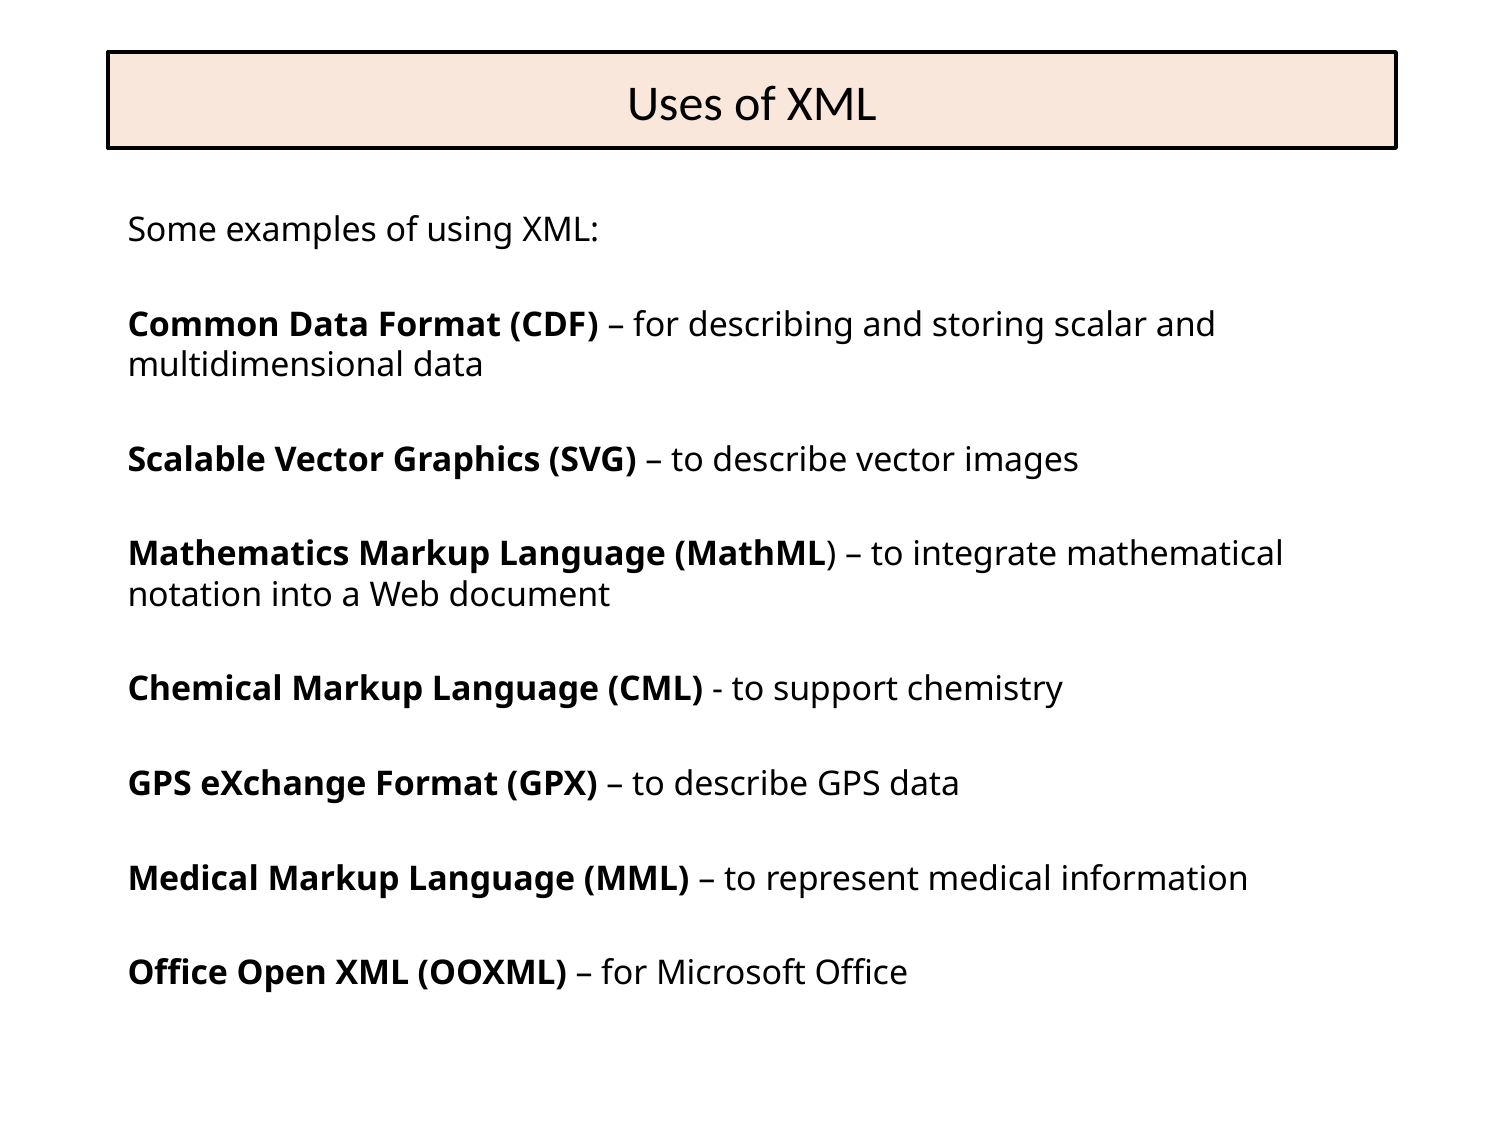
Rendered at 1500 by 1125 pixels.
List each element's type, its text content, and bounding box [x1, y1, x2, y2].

list Some examples of using XML: Common Data Format (CDF) – for describing and storing scalar and multidimensional data Scalable Vector Graphics (SVG) – to describe vector images Mathematics Markup Language (MathML) – to integrate mathematical notation into a Web document Chemical Markup Language (CML) - to support chemistry GPS eXchange Format (GPX) – to describe GPS data Medical Markup Language (MML) – to represent medical information Office Open XML (OOXML) – for Microsoft Office [112, 200, 1388, 1000]
title Uses of XML [106, 50, 1398, 150]
